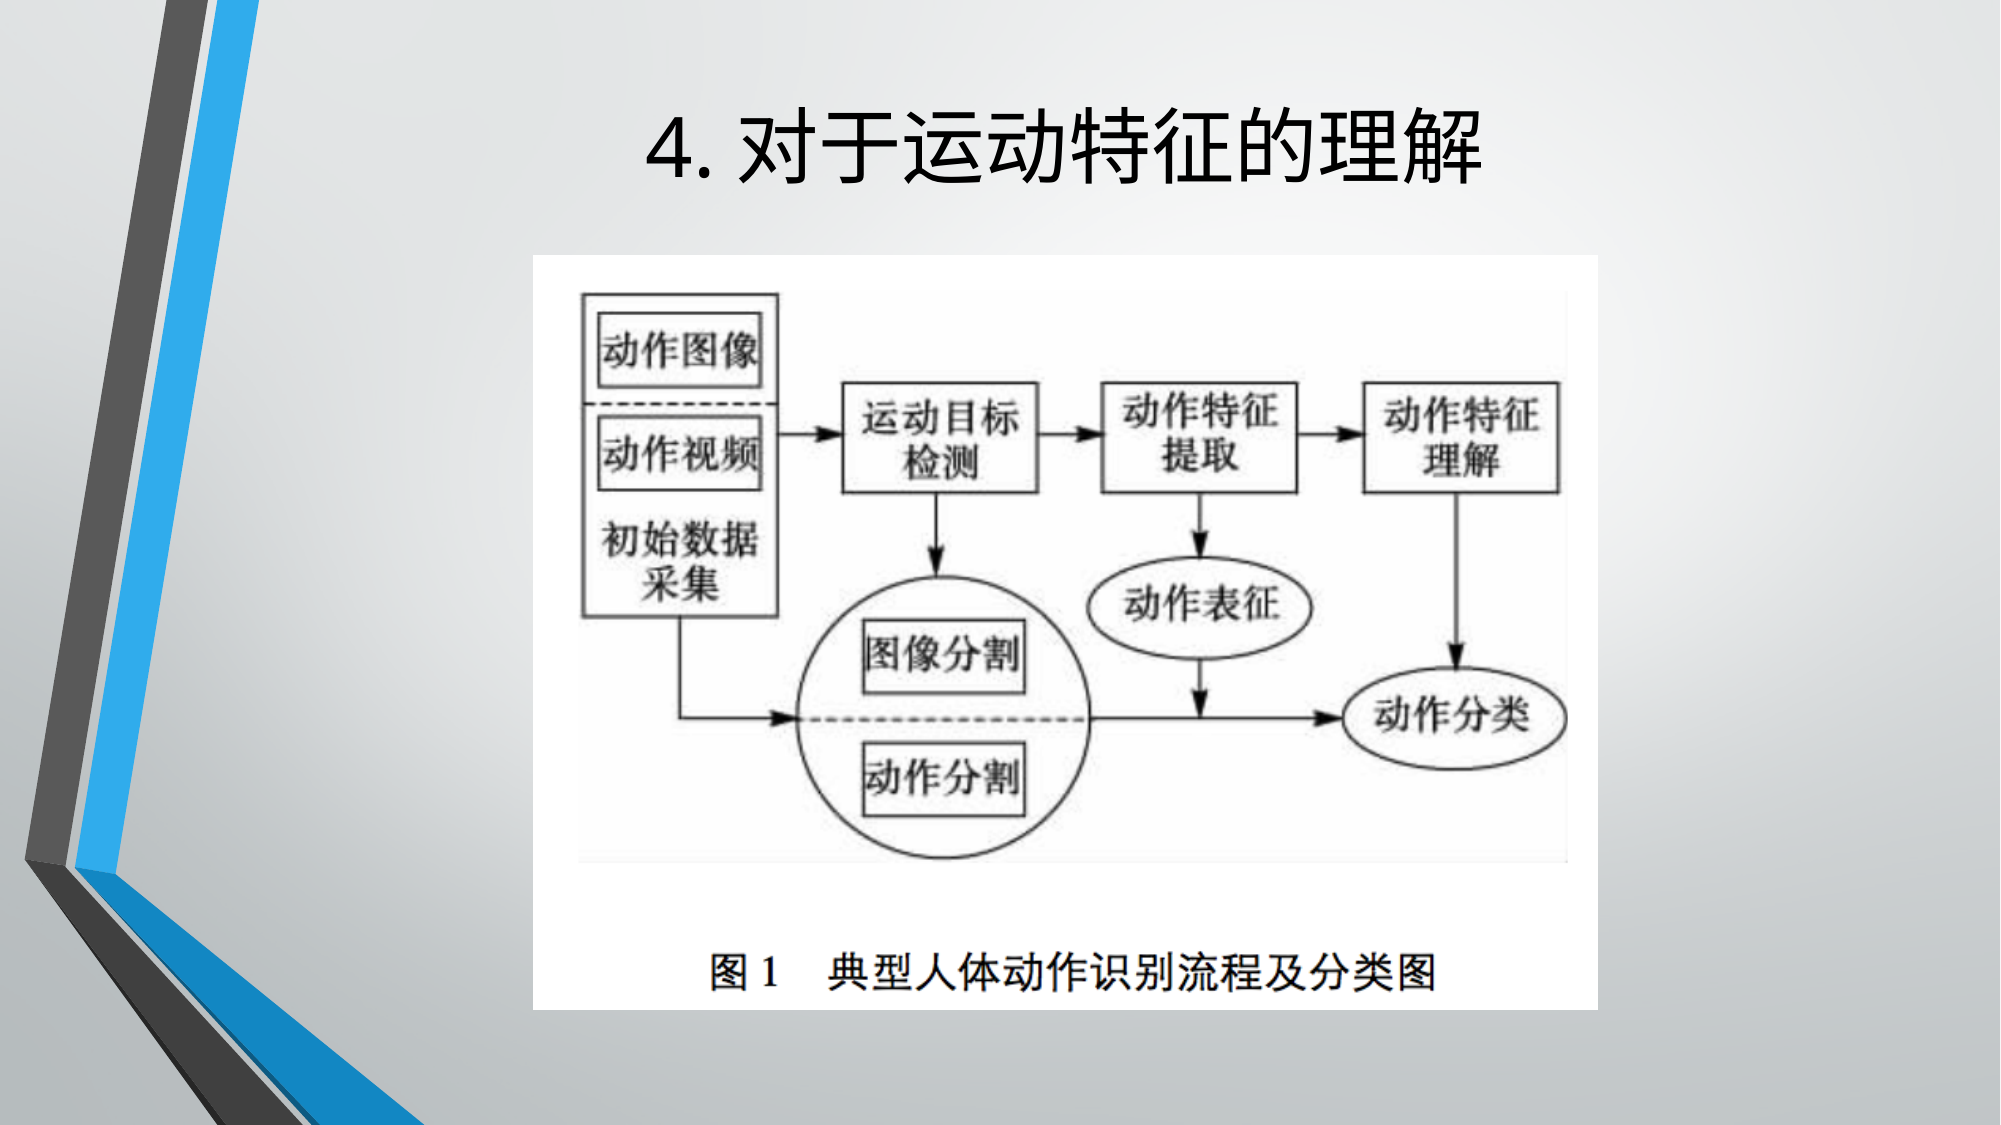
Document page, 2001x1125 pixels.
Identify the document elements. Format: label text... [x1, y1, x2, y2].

title 4.对于运动特征的理解 [243, 0, 1887, 288]
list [532, 255, 1598, 1011]
